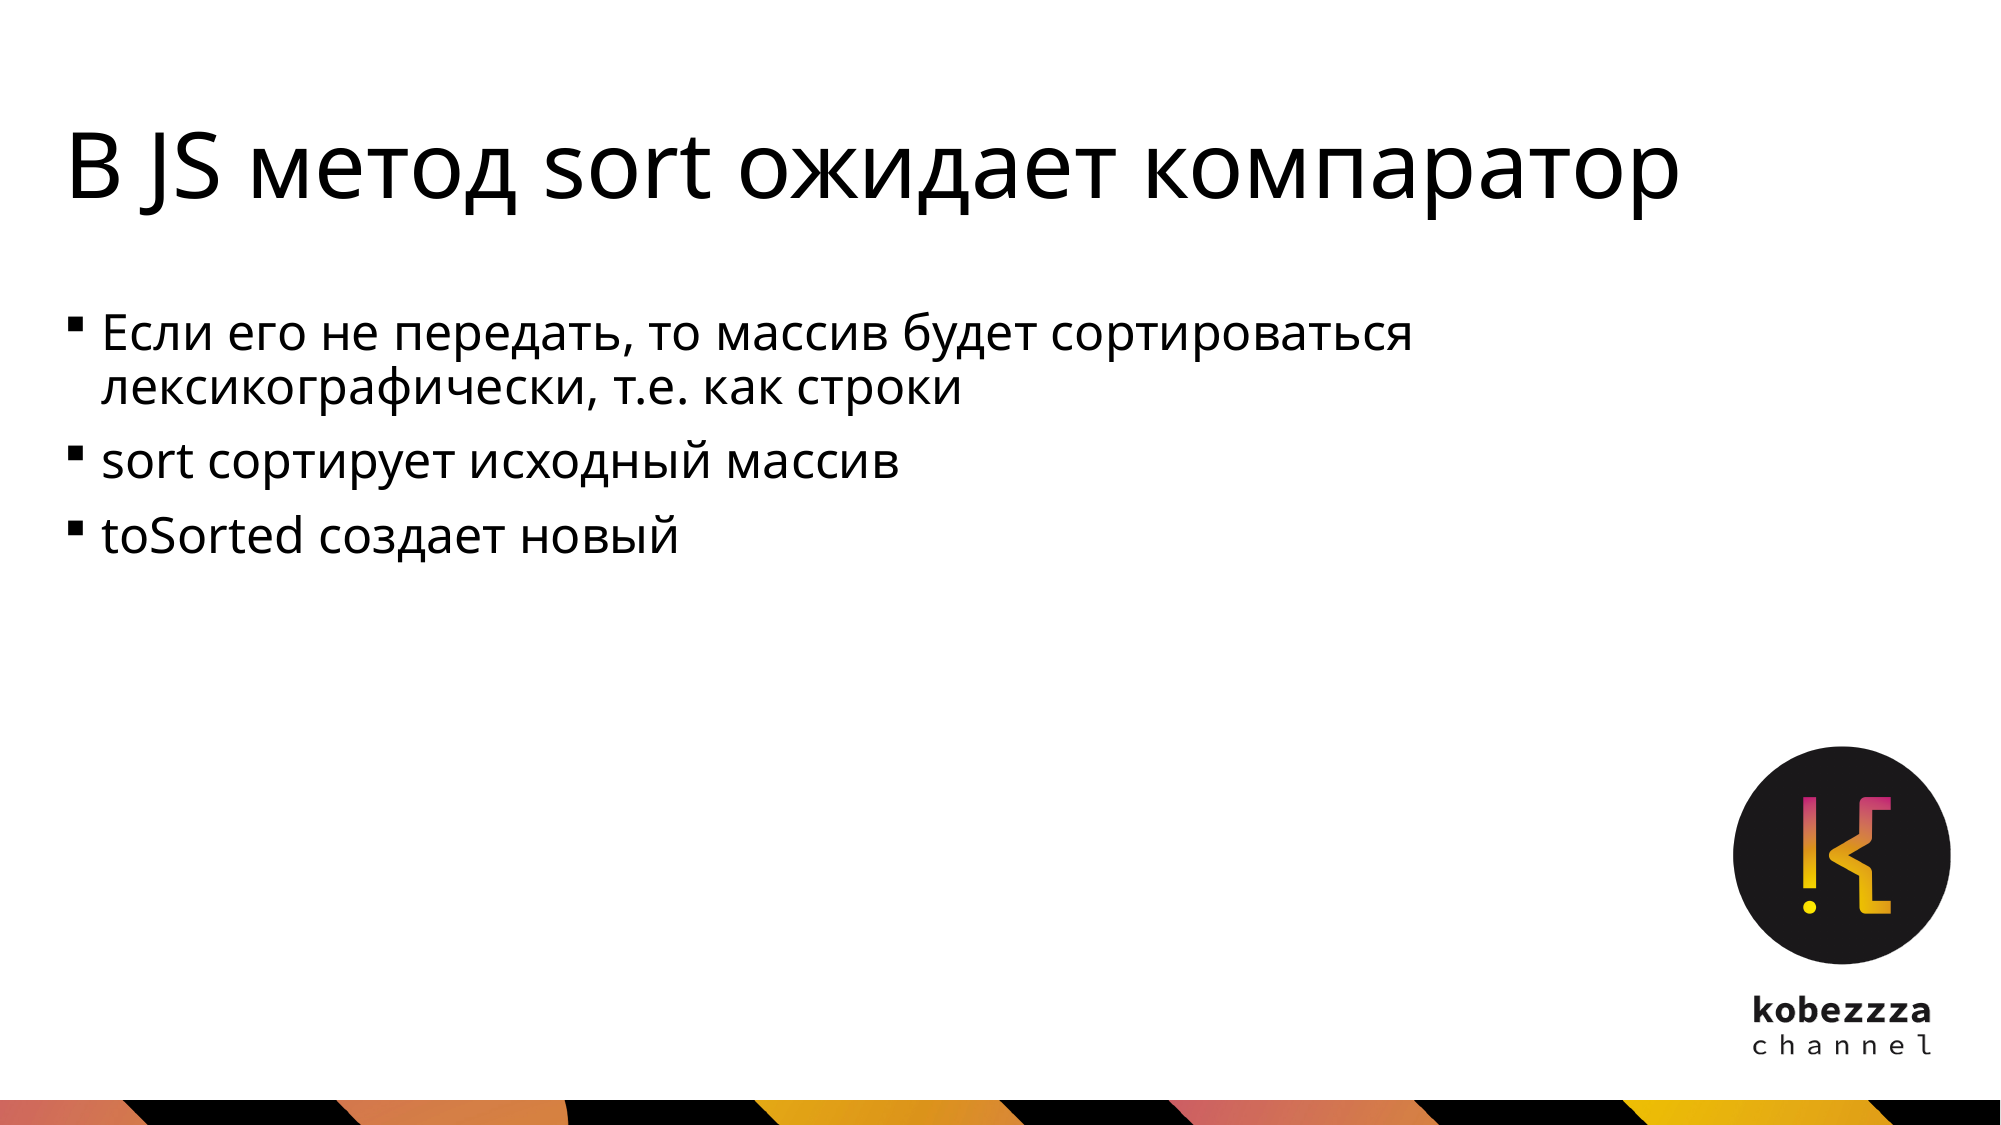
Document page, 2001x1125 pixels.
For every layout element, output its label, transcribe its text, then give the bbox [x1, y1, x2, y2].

picture [0, 0, 2001, 1125]
title В JS метод sort ожидает компаратор [49, 59, 1913, 278]
list Если его не передать, то массив будет сортироваться лексикографически, т.е. как строки sort сортирует исходный массив toSorted создает новый [49, 299, 1695, 1014]
